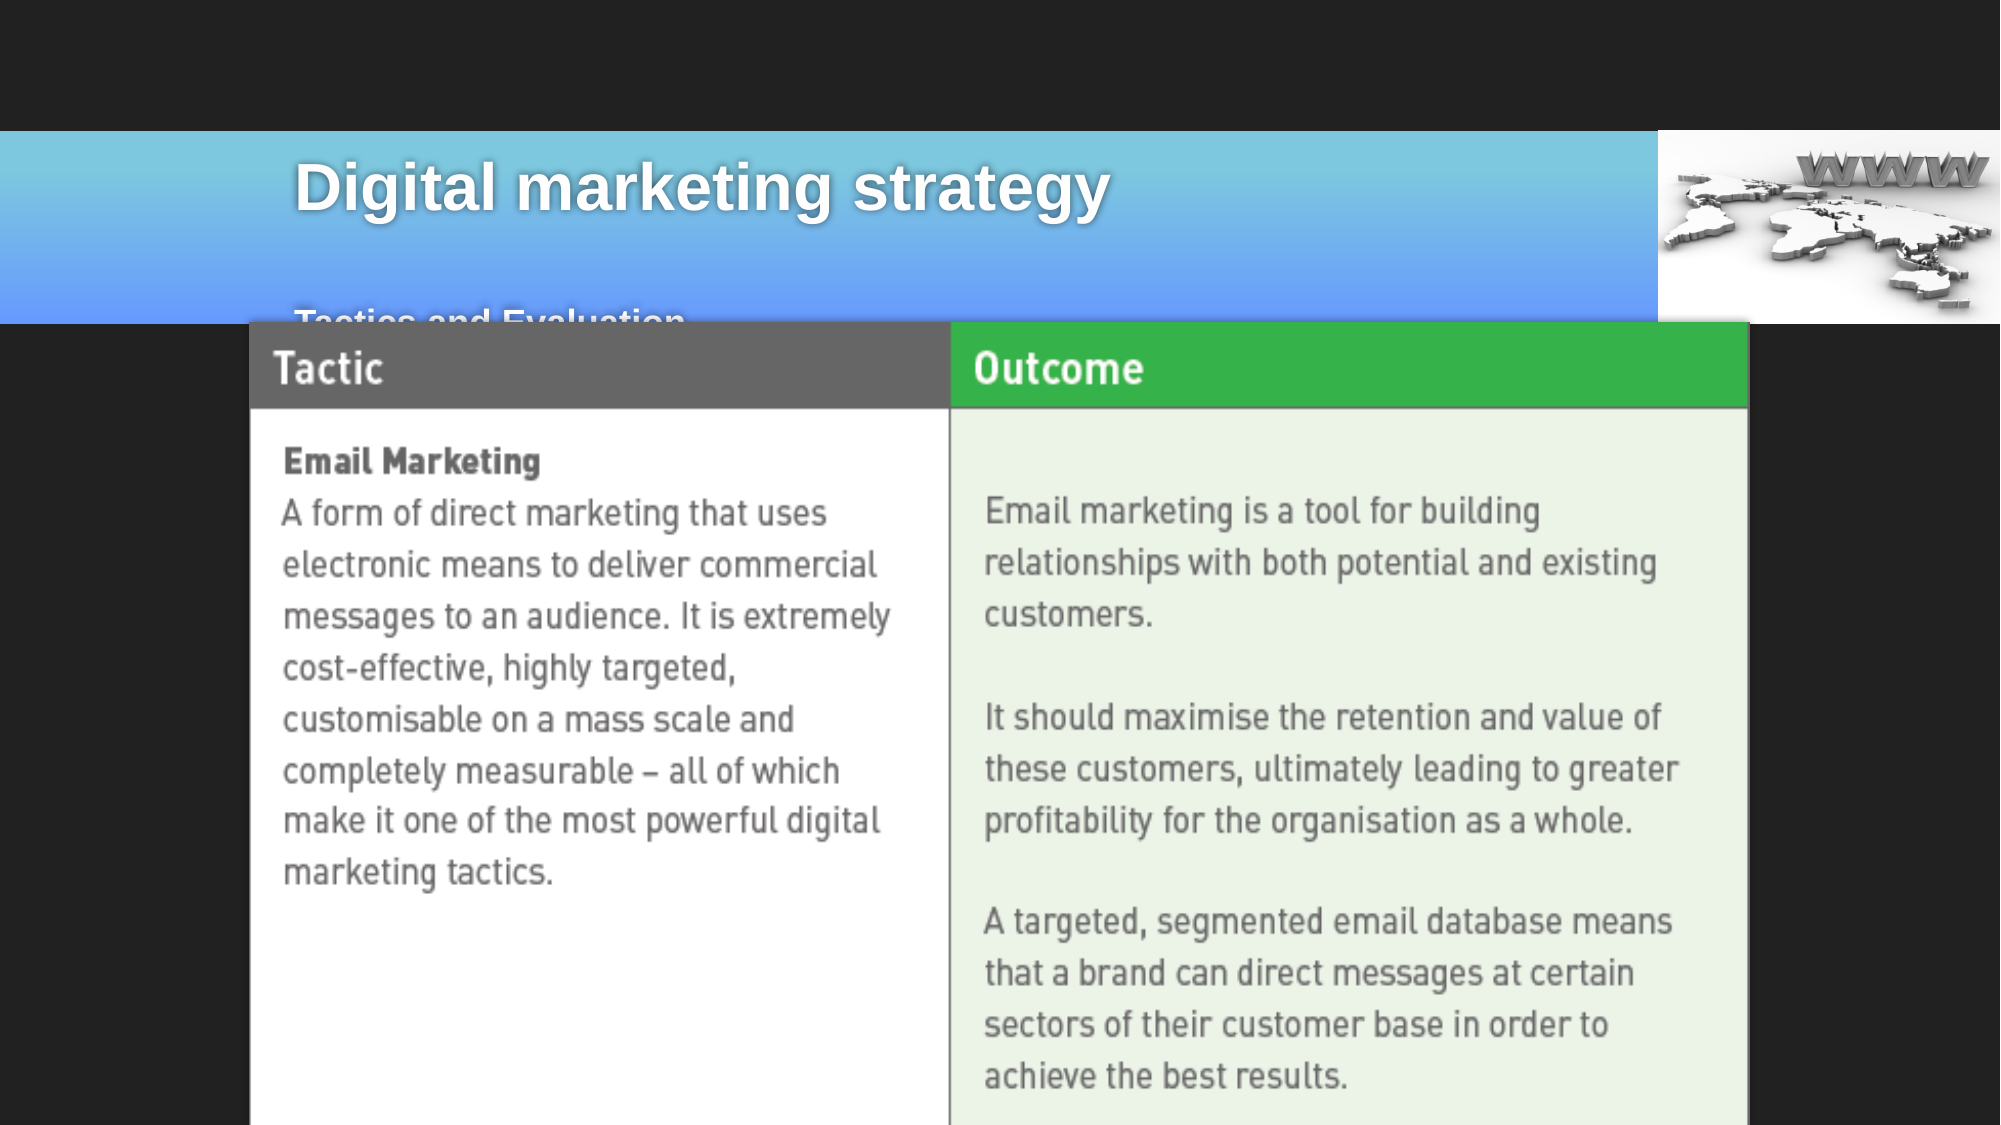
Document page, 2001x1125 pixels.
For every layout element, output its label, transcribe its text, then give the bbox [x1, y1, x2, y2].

list Tactics and Evaluation [279, 291, 1344, 315]
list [249, 322, 1751, 1125]
title Digital marketing strategy [279, 136, 1343, 230]
picture [1658, 130, 2000, 324]
